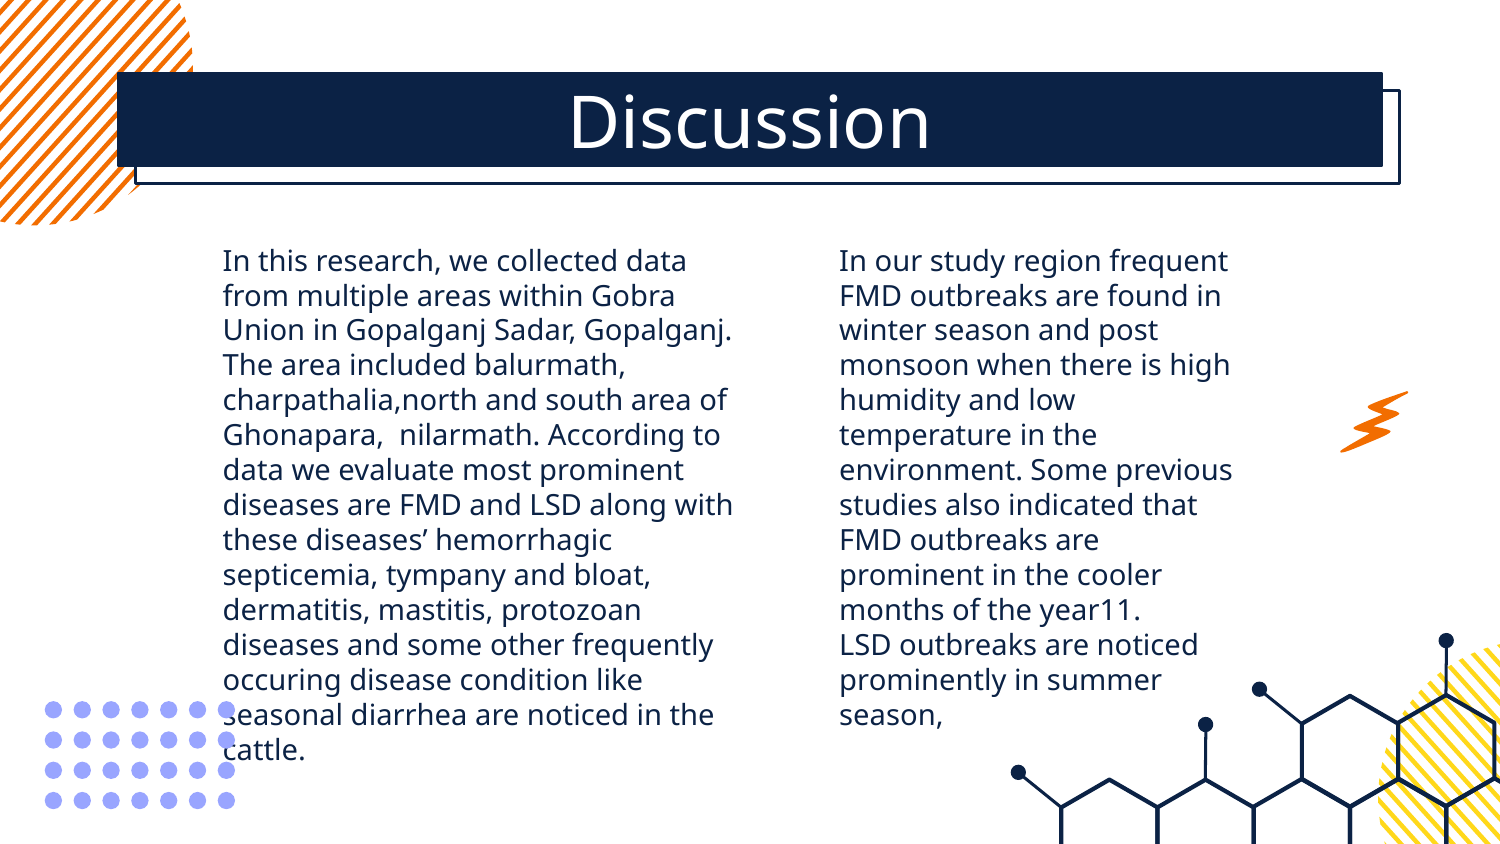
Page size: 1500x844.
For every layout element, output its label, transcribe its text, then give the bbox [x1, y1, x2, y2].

text_box [135, 90, 1400, 184]
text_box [44, 700, 236, 810]
subtitle In this research, we collected data from multiple areas within Gobra Union in Gopalganj Sadar, Gopalganj. The area included balurmath, charpathalia,north and south area of Ghonapara, nilarmath. According to data we evaluate most prominent diseases are FMD and LSD along with these diseases’ hemorrhagic septicemia, tympany and bloat, dermatitis, mastitis, protozoan diseases and some other frequently occuring disease condition like seasonal diarrhea are noticed in the cattle. [207, 226, 767, 706]
subtitle In our study region frequent FMD outbreaks are found in winter season and post monsoon when there is high humidity and low temperature in the environment. Some previous studies also indicated that FMD outbreaks are prominent in the cooler months of the year11. LSD outbreaks are noticed prominently in summer season, [824, 226, 1252, 706]
text_box [1340, 391, 1409, 453]
title Discussion [117, 72, 1383, 167]
